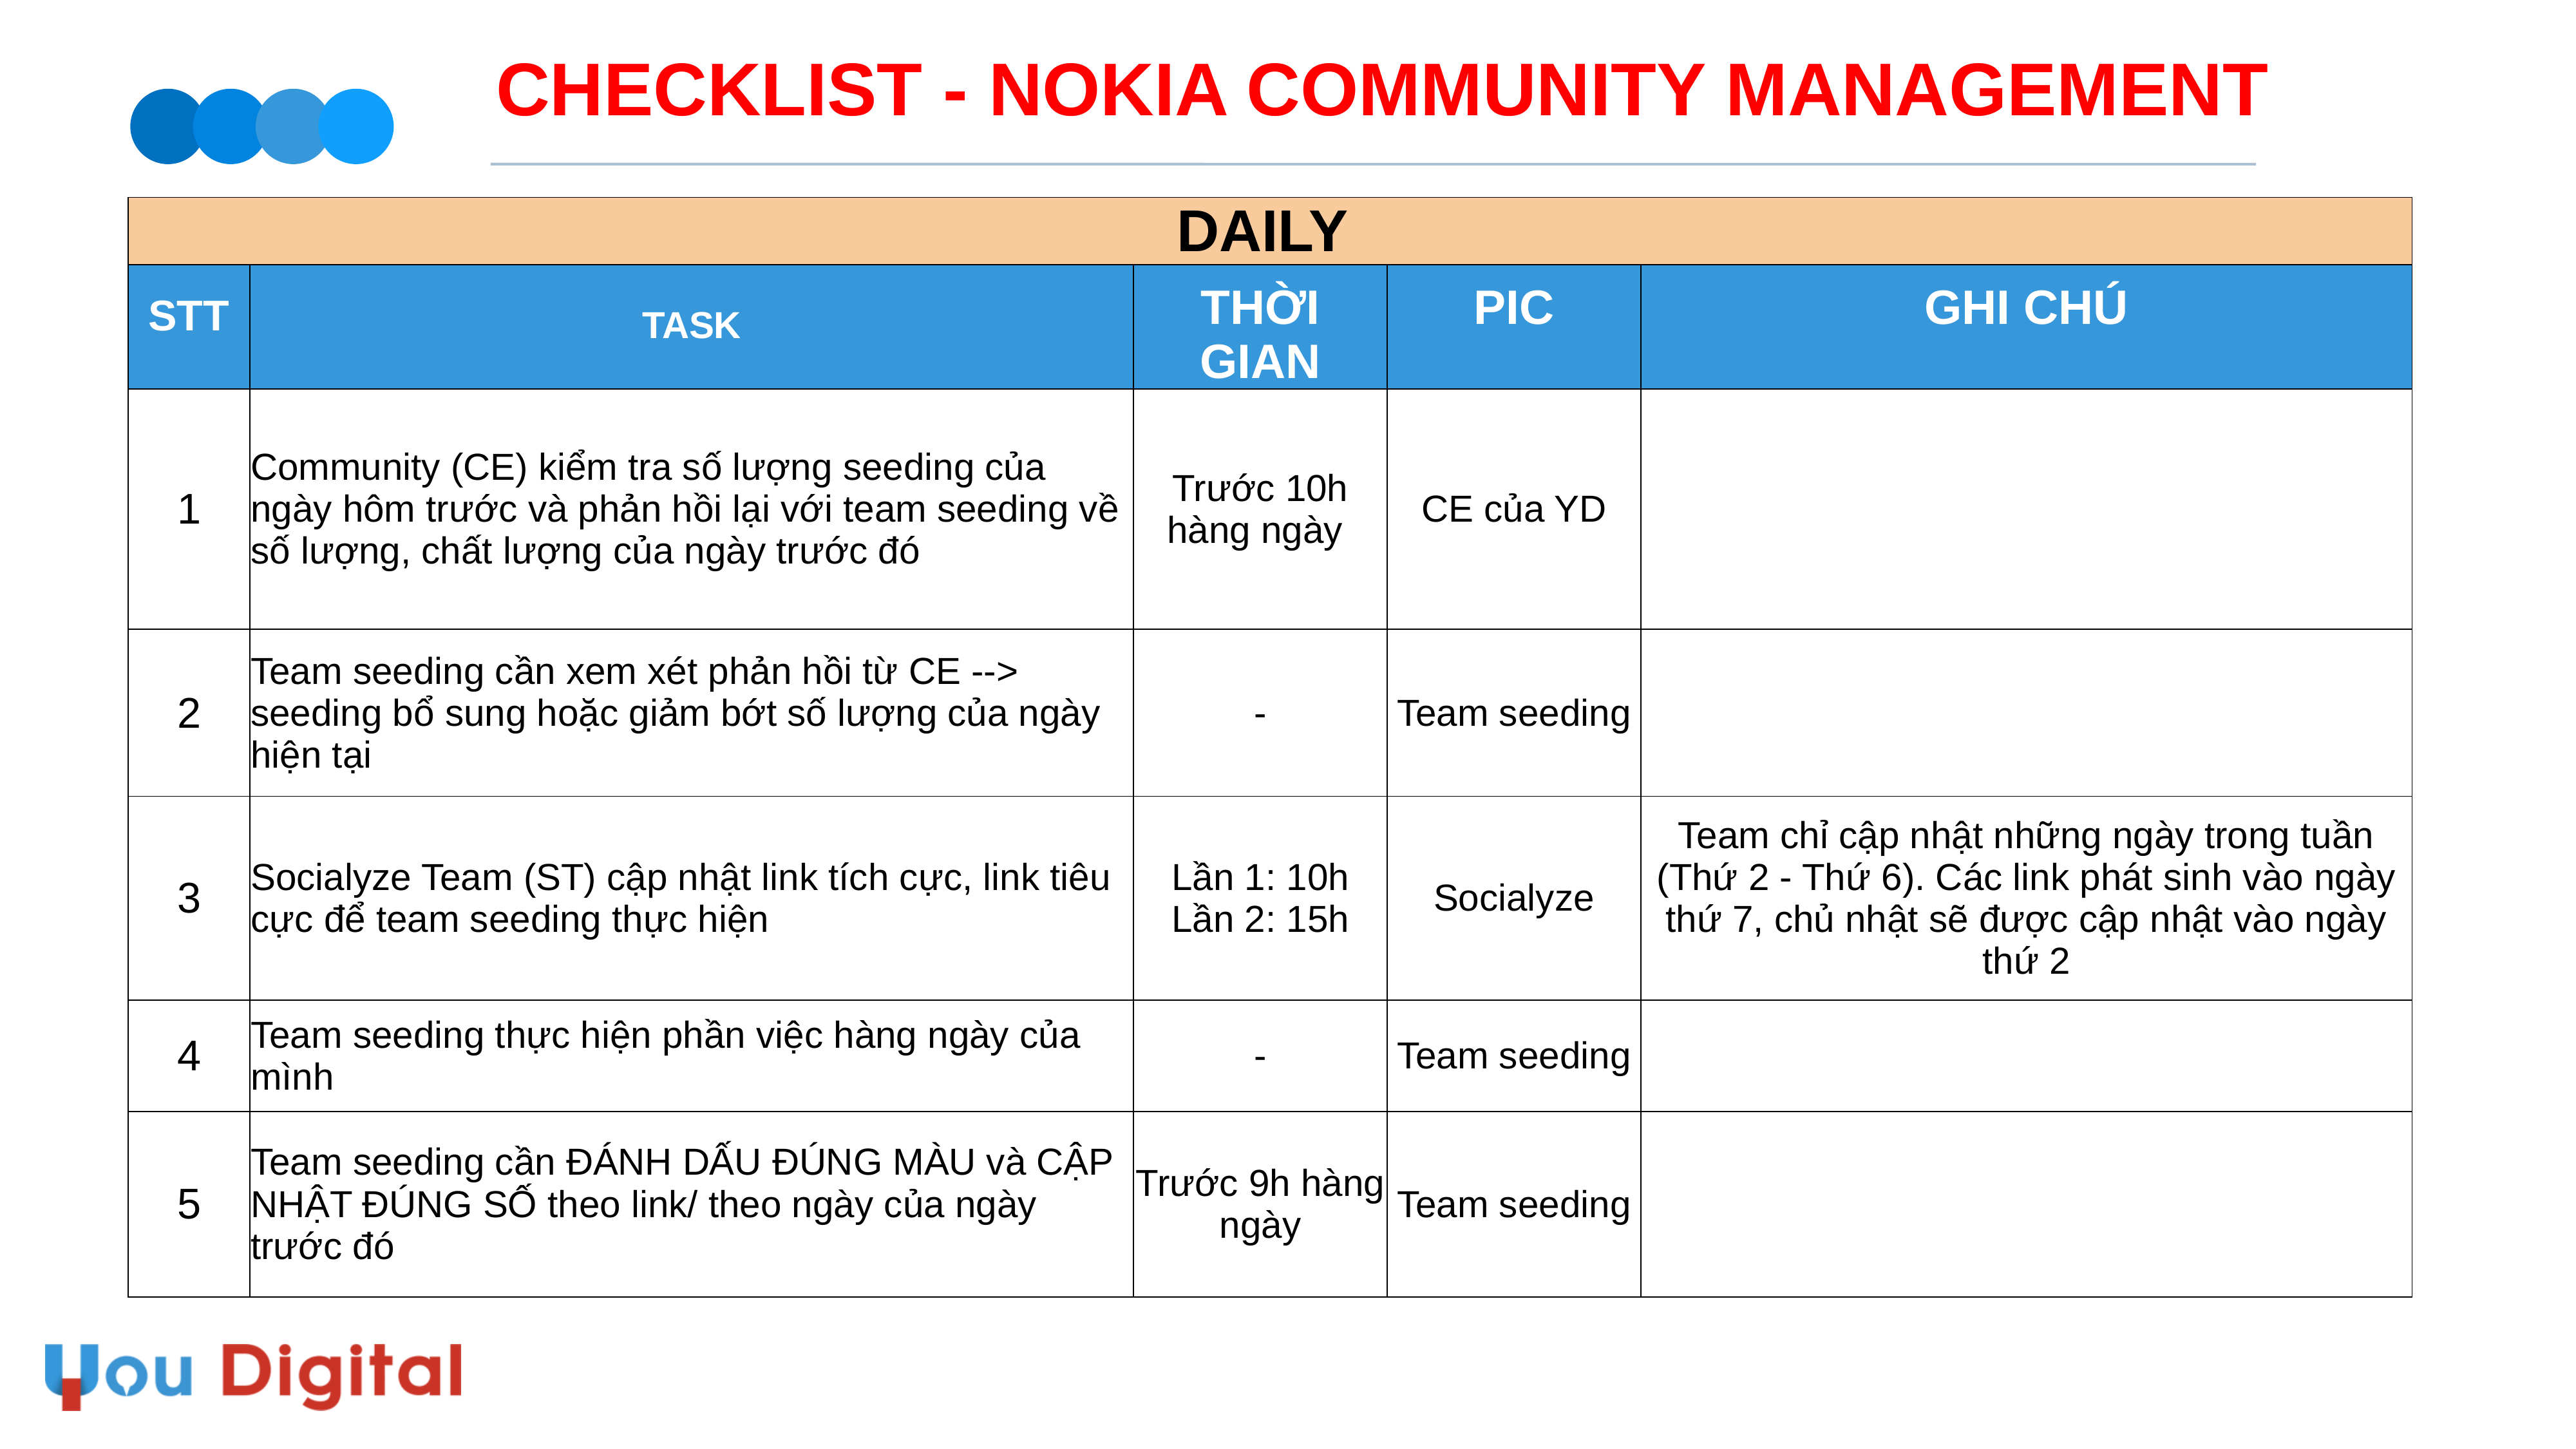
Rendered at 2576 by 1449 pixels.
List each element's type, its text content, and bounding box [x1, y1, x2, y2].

table_header DAILY [129, 198, 2412, 264]
table_cell PIC [1388, 265, 1640, 388]
picture [45, 1344, 461, 1411]
table_cell 1 [129, 390, 249, 629]
table_cell Community (CE) kiểm tra số lượng seeding của ngày hôm trước và phản hồi lại với team seeding về số lượng, chất lượng của ngày trước đó [251, 390, 1133, 629]
table_cell Team chỉ cập nhật những ngày trong tuần (Thứ 2 - Thứ 6). Các link phát sinh vào ngày thứ 7, chủ nhật sẽ được cập nhật vào ngày thứ 2 [1642, 797, 2412, 999]
table_cell Socialyze Team (ST) cập nhật link tích cực, link tiêu cực để team seeding thực hiện [251, 797, 1133, 999]
table_cell - [1134, 1001, 1387, 1111]
table_cell Socialyze [1388, 797, 1640, 999]
table_cell Trước 10h hàng ngày [1134, 390, 1387, 629]
title CHECKLIST - NOKIA COMMUNITY MANAGEMENT [490, 35, 2436, 156]
table_cell [1642, 390, 2412, 629]
table_cell [1642, 1001, 2412, 1111]
table_cell 5 [129, 1112, 249, 1296]
table_cell 3 [129, 797, 249, 999]
table_cell TASK [251, 265, 1133, 388]
table_cell Team seeding [1388, 1001, 1640, 1111]
table_cell Lần 1: 10h Lần 2: 15h [1134, 797, 1387, 999]
table_cell - [1134, 630, 1387, 796]
table_cell GHI CHÚ [1642, 265, 2412, 388]
table_cell Team seeding cần ĐÁNH DẤU ĐÚNG MÀU và CẬP NHẬT ĐÚNG SỐ theo link/ theo ngày của ngày trước đó [251, 1112, 1133, 1296]
table_cell CE của YD [1388, 390, 1640, 629]
table_cell Team seeding [1388, 630, 1640, 796]
table_cell [1642, 630, 2412, 796]
table_cell Team seeding [1388, 1112, 1640, 1296]
table_cell Team seeding cần xem xét phản hồi từ CE --> seeding bổ sung hoặc giảm bớt số lượng của ngày hiện tại [251, 630, 1133, 796]
table_cell Team seeding thực hiện phần việc hàng ngày của mình [251, 1001, 1133, 1111]
table_cell [1642, 1112, 2412, 1296]
table_cell 4 [129, 1001, 249, 1111]
table_cell STT [129, 265, 249, 388]
table_cell 2 [129, 630, 249, 796]
table_cell THỜI GIAN [1134, 265, 1387, 388]
table_cell Trước 9h hàng ngày [1134, 1112, 1387, 1296]
